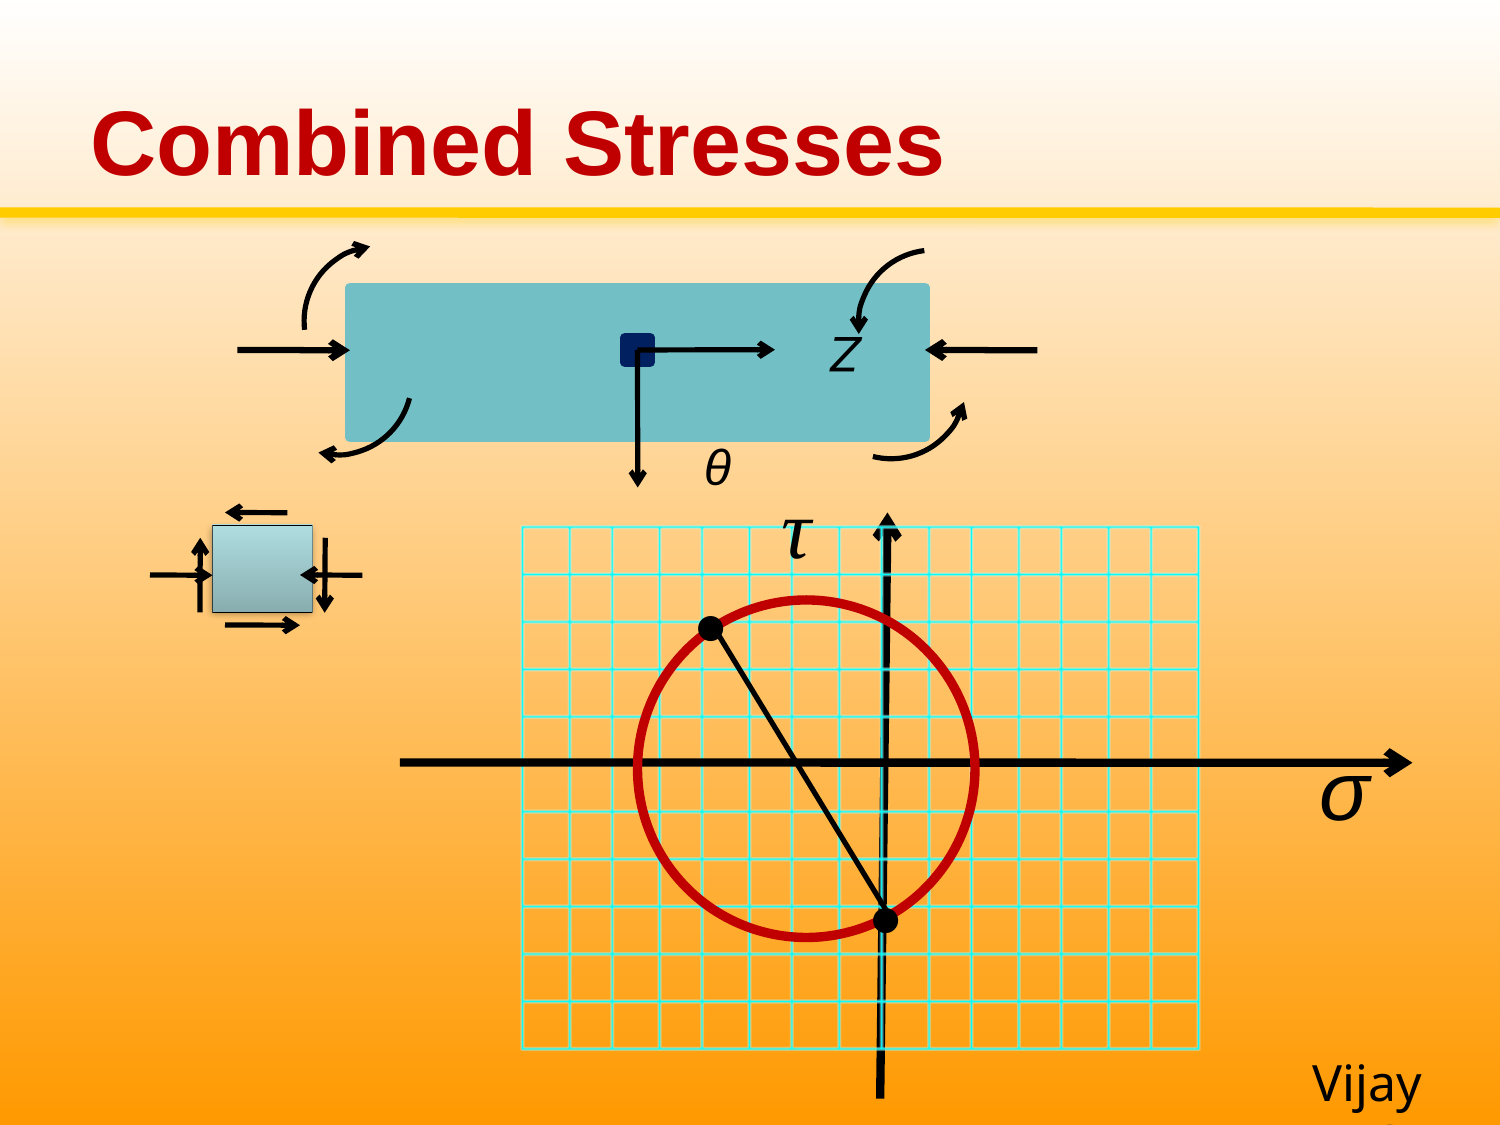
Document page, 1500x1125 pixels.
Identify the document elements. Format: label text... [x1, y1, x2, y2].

text_box [303, 242, 380, 330]
text_box [872, 383, 967, 460]
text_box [655, 680, 944, 857]
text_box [637, 326, 806, 501]
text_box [399, 474, 1426, 1099]
title Combined Stresses [74, 44, 1426, 233]
text_box [624, 337, 632, 363]
text_box [349, 287, 926, 438]
text_box [318, 379, 411, 462]
text_box [212, 524, 313, 613]
text_box [851, 249, 934, 334]
